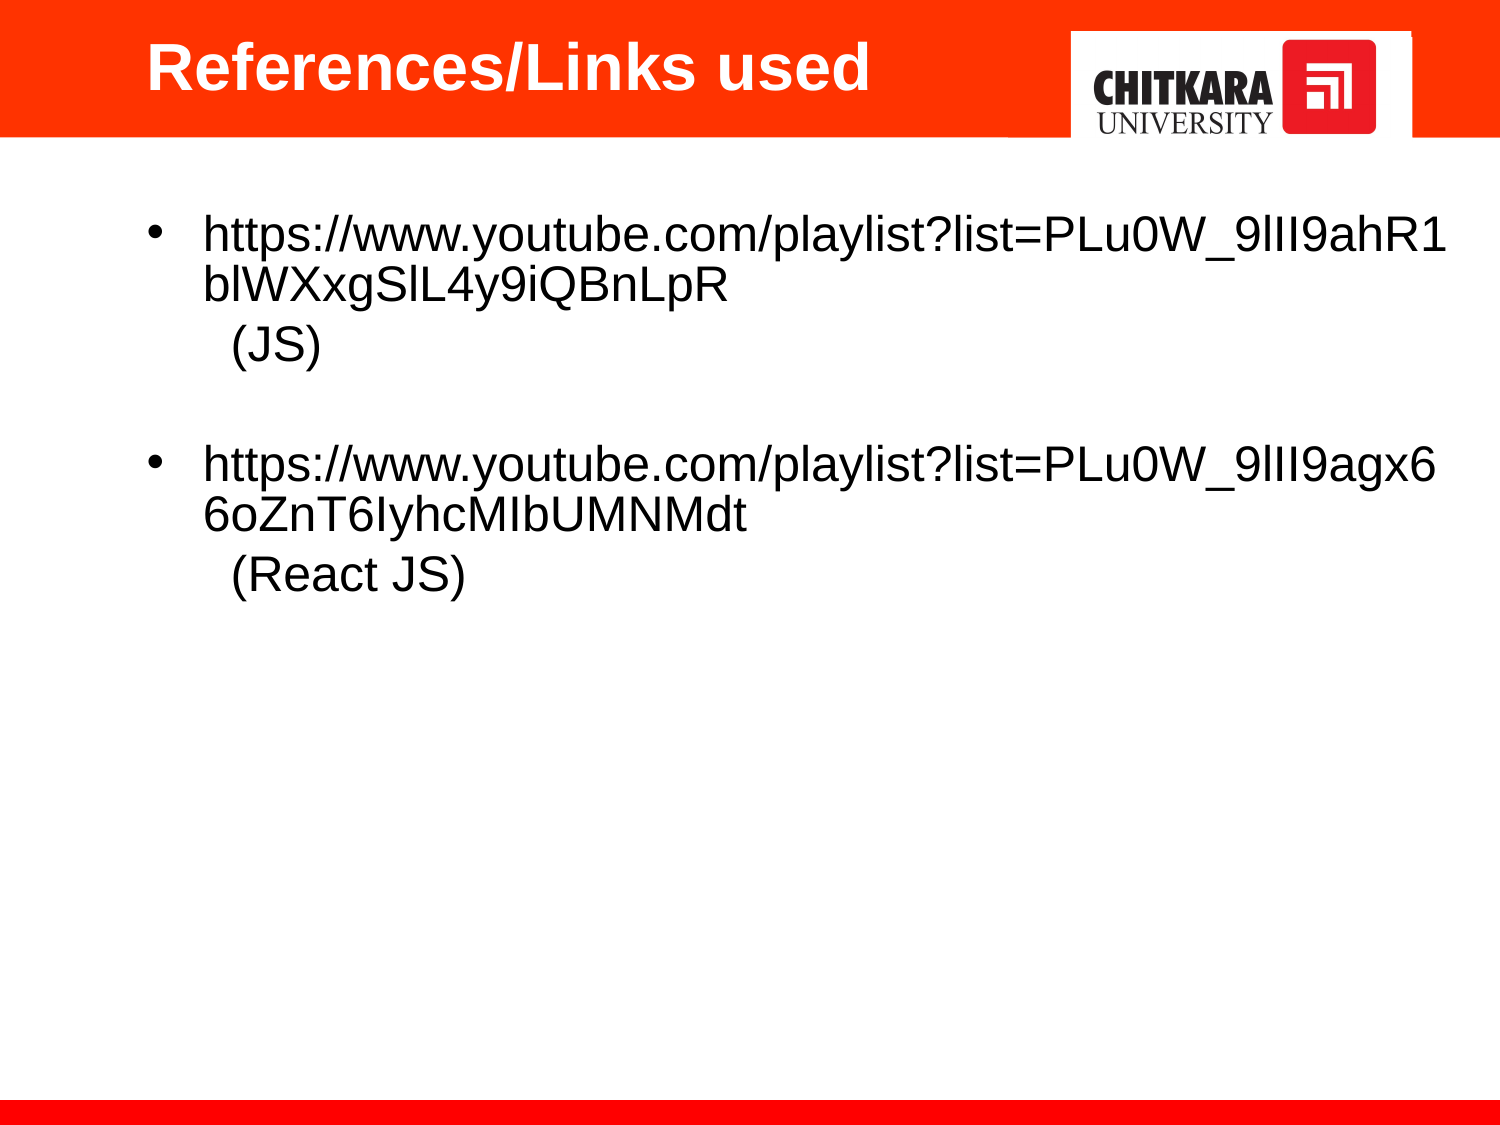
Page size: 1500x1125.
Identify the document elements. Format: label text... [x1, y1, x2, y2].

text_box References/Links used [131, 16, 1018, 112]
picture [1074, 37, 1391, 138]
text_box https://www.youtube.com/playlist?list=PLu0W_9lII9ahR1blWXxgSlL4y9iQBnLpR (JS) https://www.youtube.com/playlist?list=PLu0W_9lII9agx66oZnT6IyhcMIbUMNMdt (React JS) [131, 194, 1467, 510]
